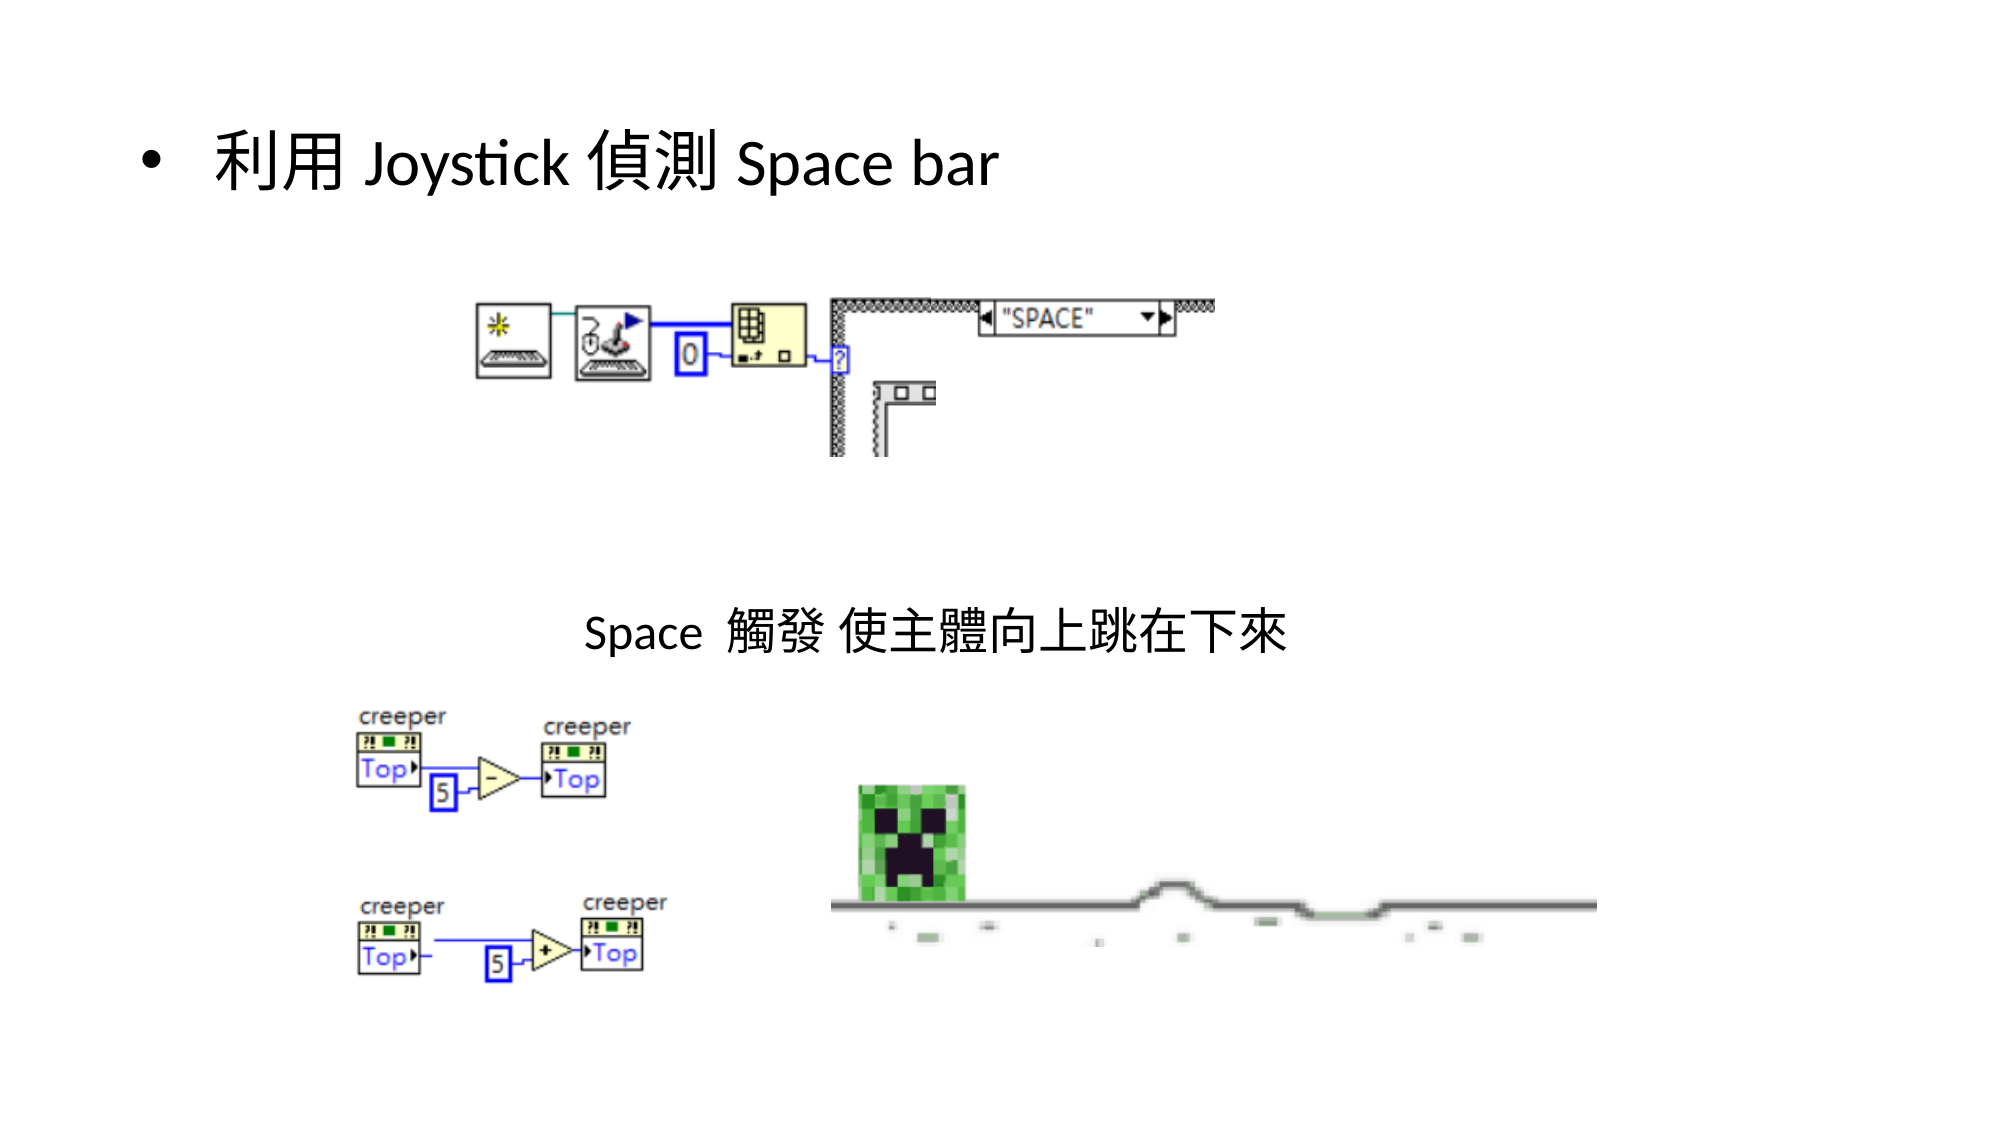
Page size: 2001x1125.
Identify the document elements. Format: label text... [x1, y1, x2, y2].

text_box Space 觸發 使主體向上跳在下來 [569, 592, 831, 667]
picture [344, 693, 634, 819]
picture [467, 262, 1215, 457]
picture [333, 863, 692, 1014]
text_box 利用Joystick偵測Space bar [124, 110, 1073, 206]
picture [831, 522, 1597, 947]
